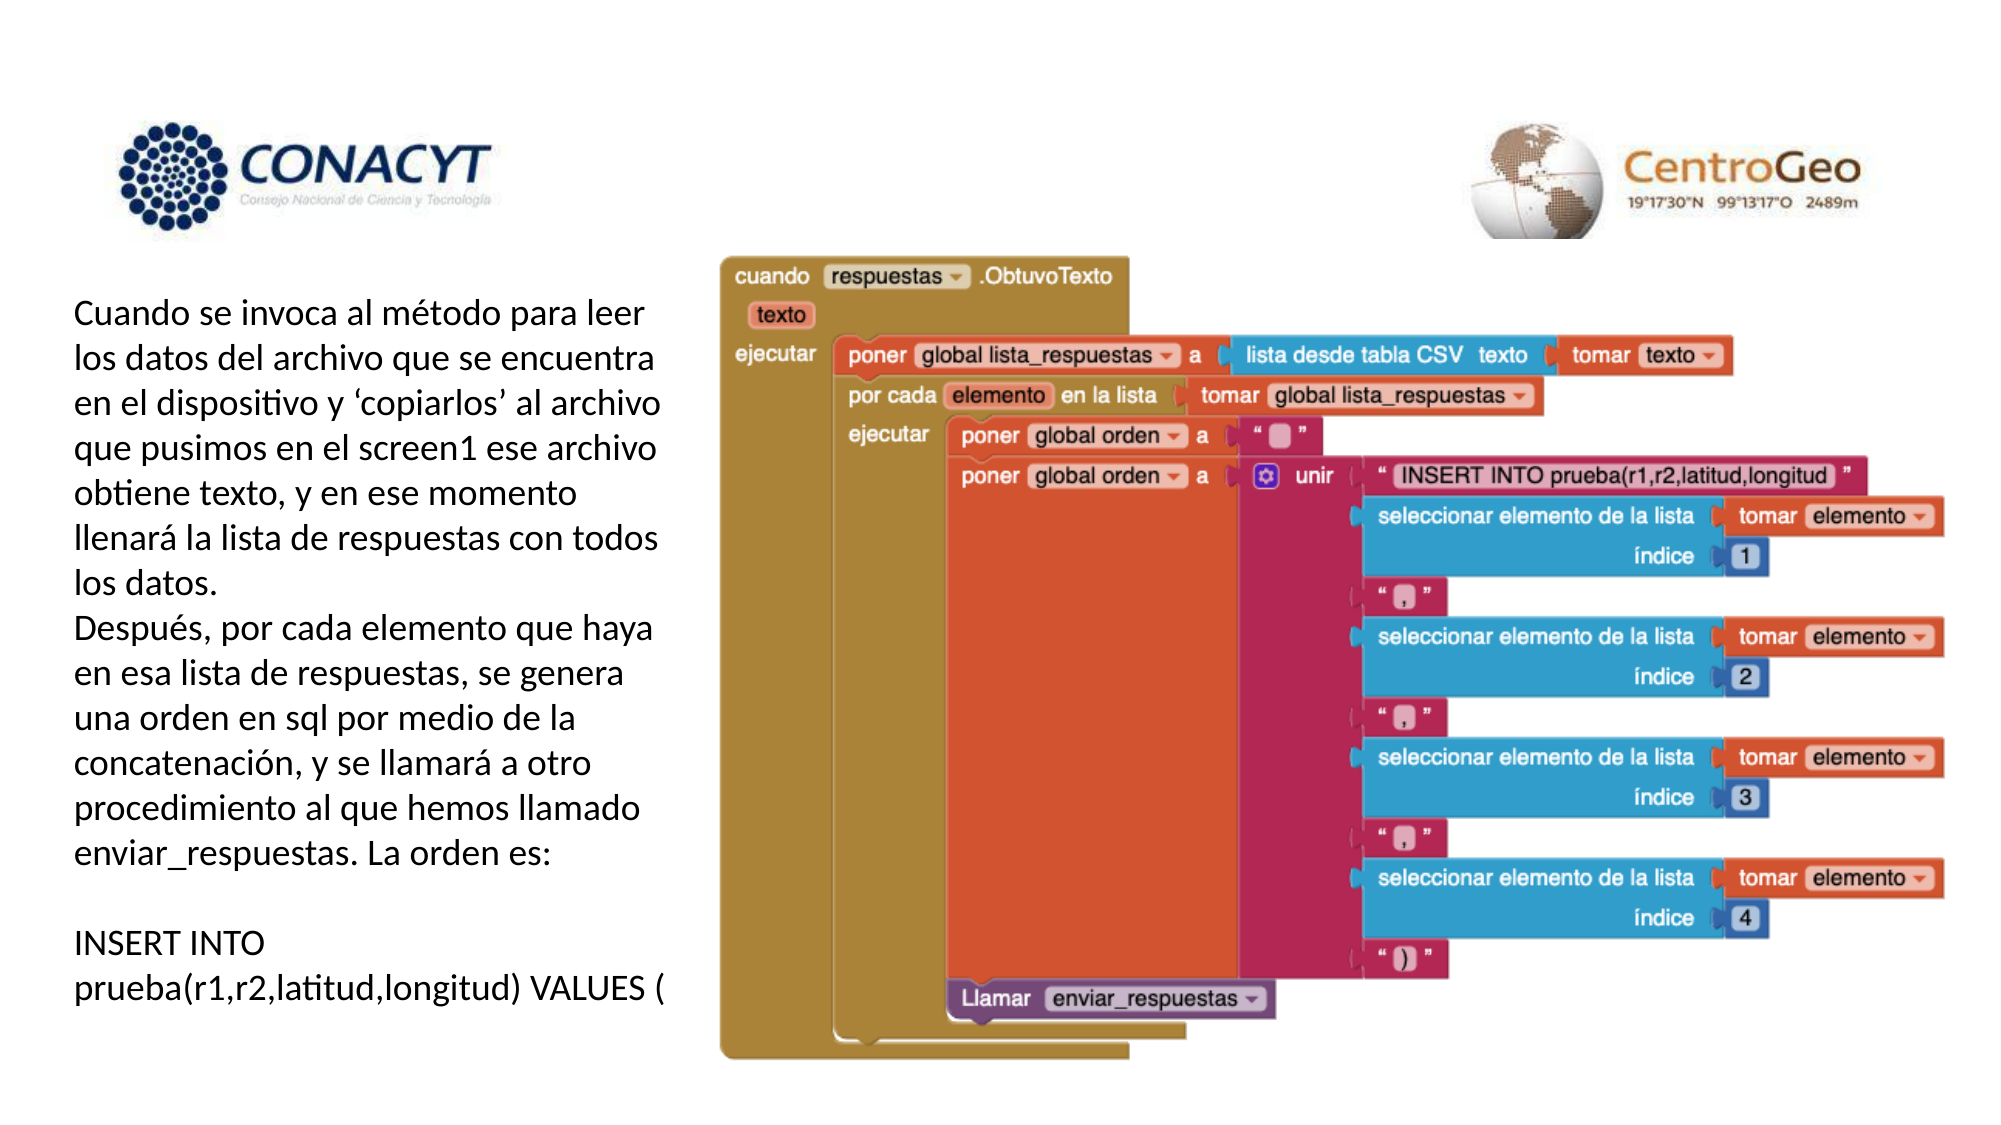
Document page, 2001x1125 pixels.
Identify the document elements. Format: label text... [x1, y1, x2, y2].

picture [700, 97, 1977, 1069]
picture [104, 97, 514, 267]
text_box Cuando se invoca al método para leer los datos del archivo que se encuentra en el dispositivo y ‘copiarlos’ al archivo que pusimos en el screen1 ese archivo obtiene texto, y en ese momento llenará la lista de respuestas con todos los datos. Después, por cada elemento que haya en esa lista de respuestas, se genera una orden en sql por medio de la concatenación, y se llamará a otro procedimiento al que hemos llamado enviar_respuestas. La orden es: INSERT INTO prueba(r1,r2,latitud,longitud) VALUES ( [58, 280, 683, 1016]
